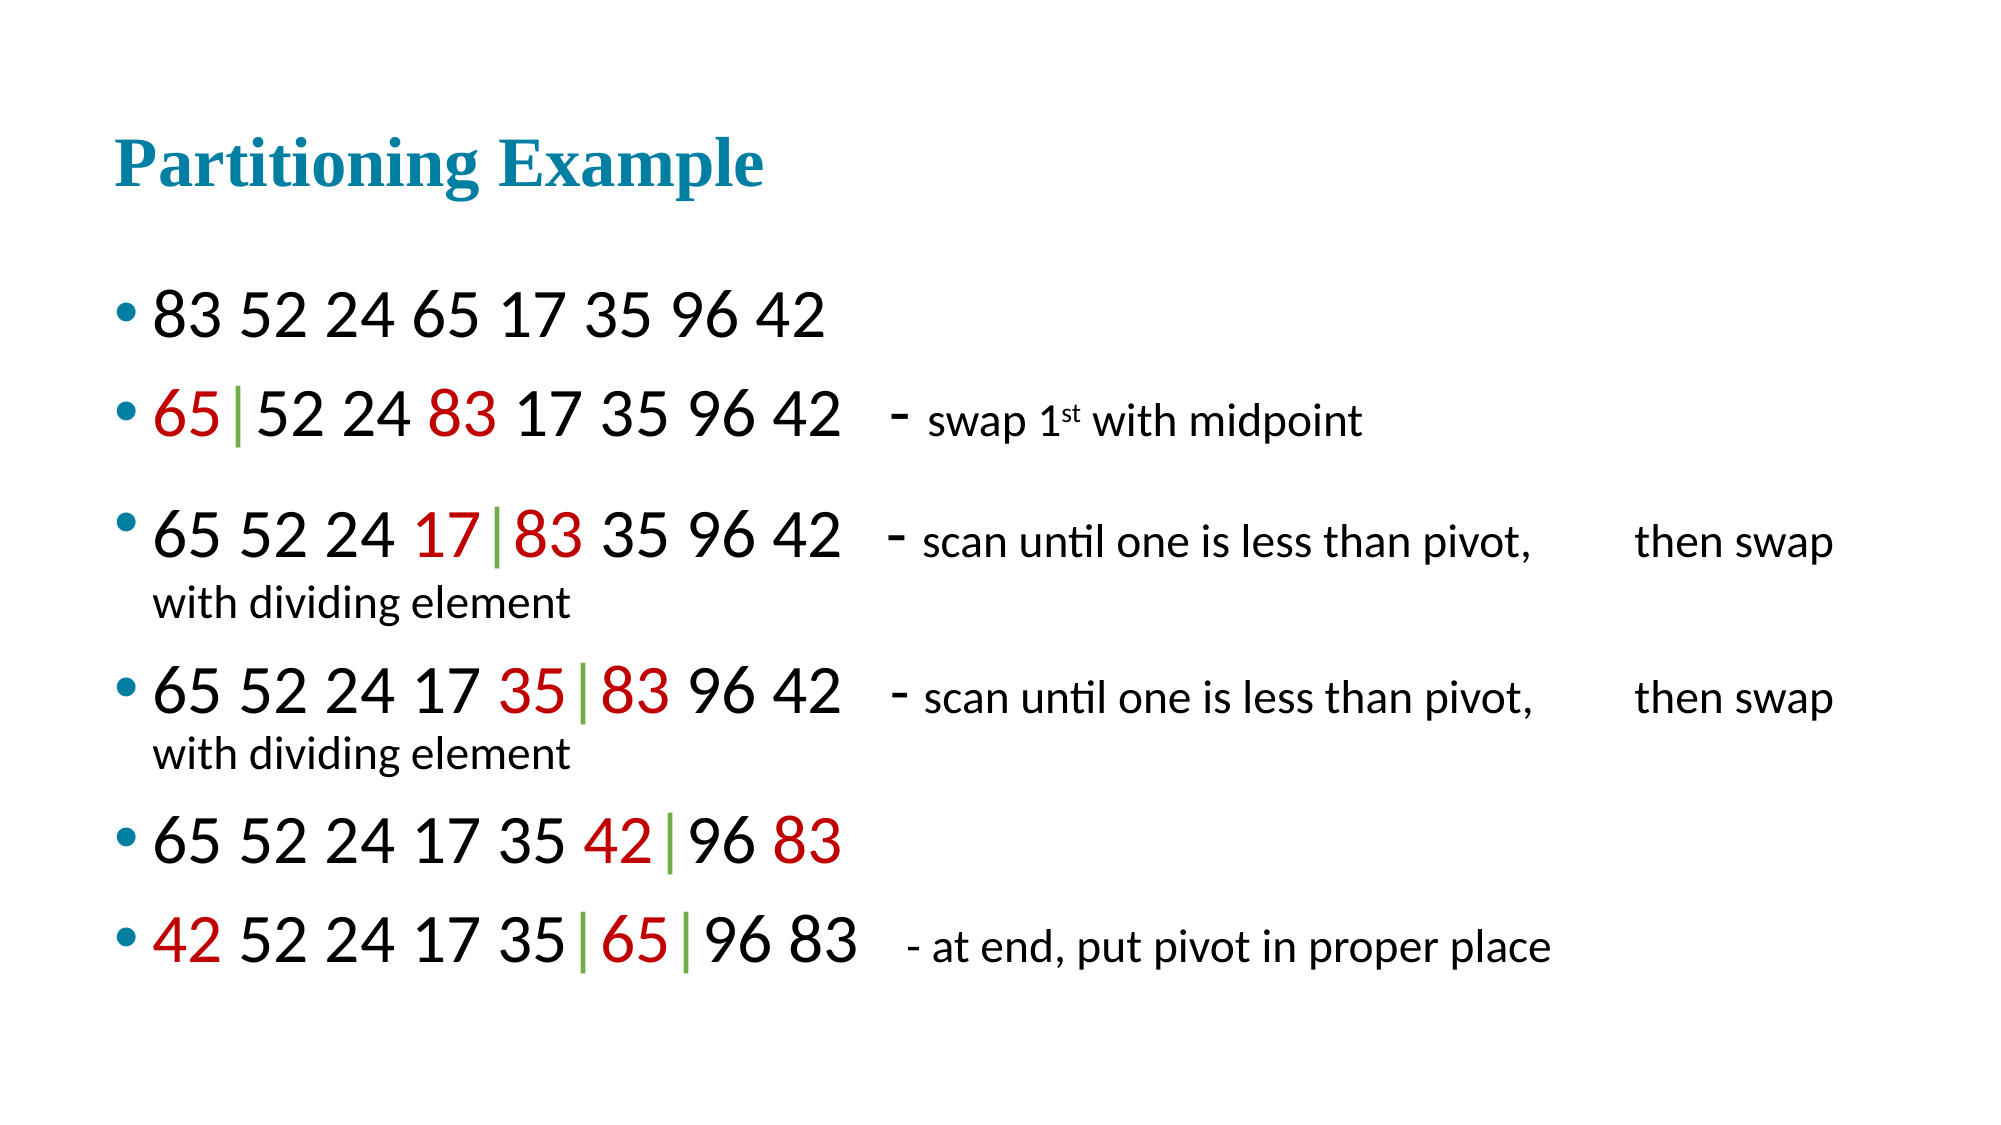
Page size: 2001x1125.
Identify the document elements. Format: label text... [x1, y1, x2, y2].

list 83 52 24 65 17 35 96 42 65|52 24 83 17 35 96 42 - swap 1st with midpoint 65 52 24 17|83 35 96 42 - scan until one is less than pivot, then swap with dividing element 65 52 24 17 35|83 96 42 - scan until one is less than pivot, then swap with dividing element 65 52 24 17 35 42|96 83 42 52 24 17 35|65|96 83 - at end, put pivot in proper place [99, 262, 1900, 1001]
title Partitioning Example [99, 35, 1900, 216]
